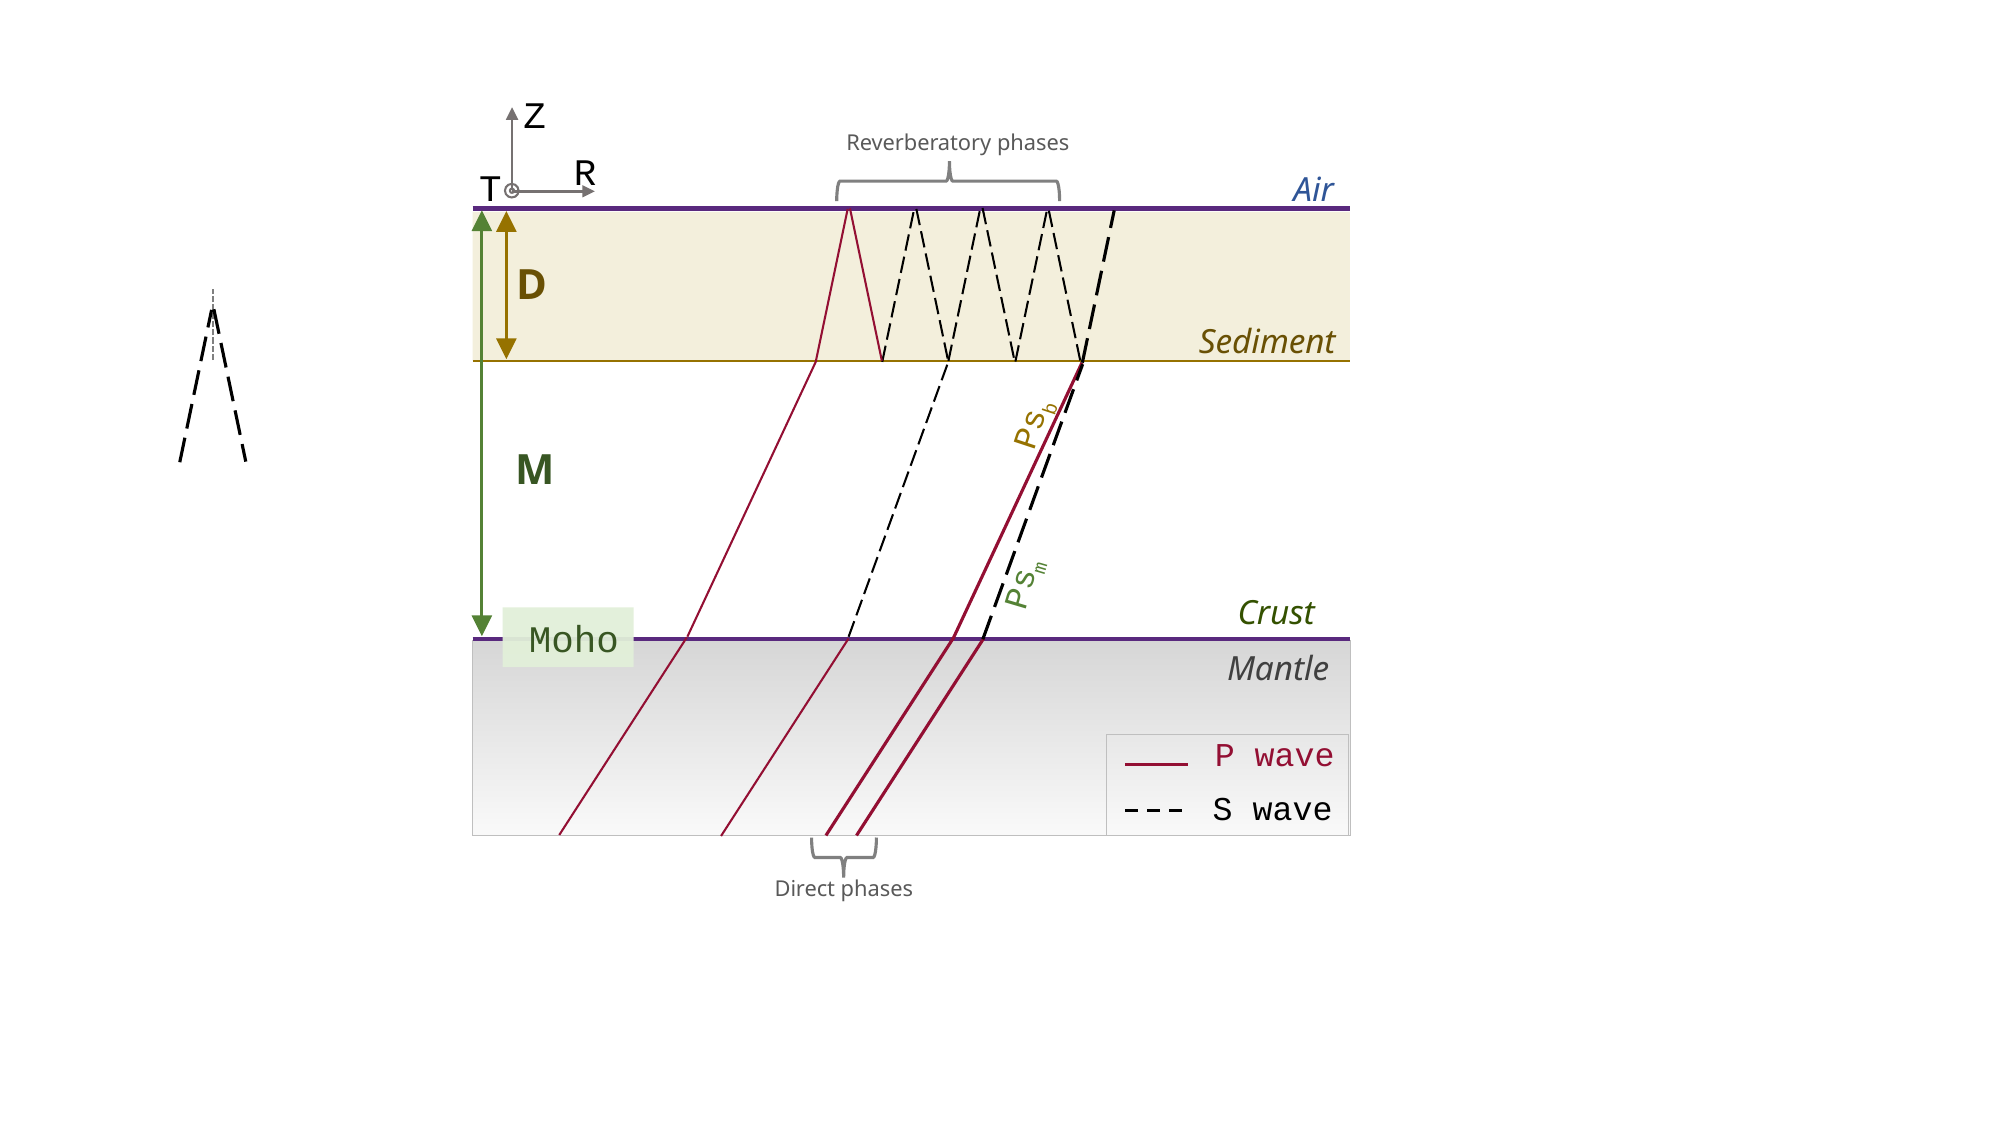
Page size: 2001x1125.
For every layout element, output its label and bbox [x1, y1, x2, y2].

text_box [179, 309, 212, 463]
text_box [213, 309, 246, 462]
text_box [464, 83, 1364, 909]
